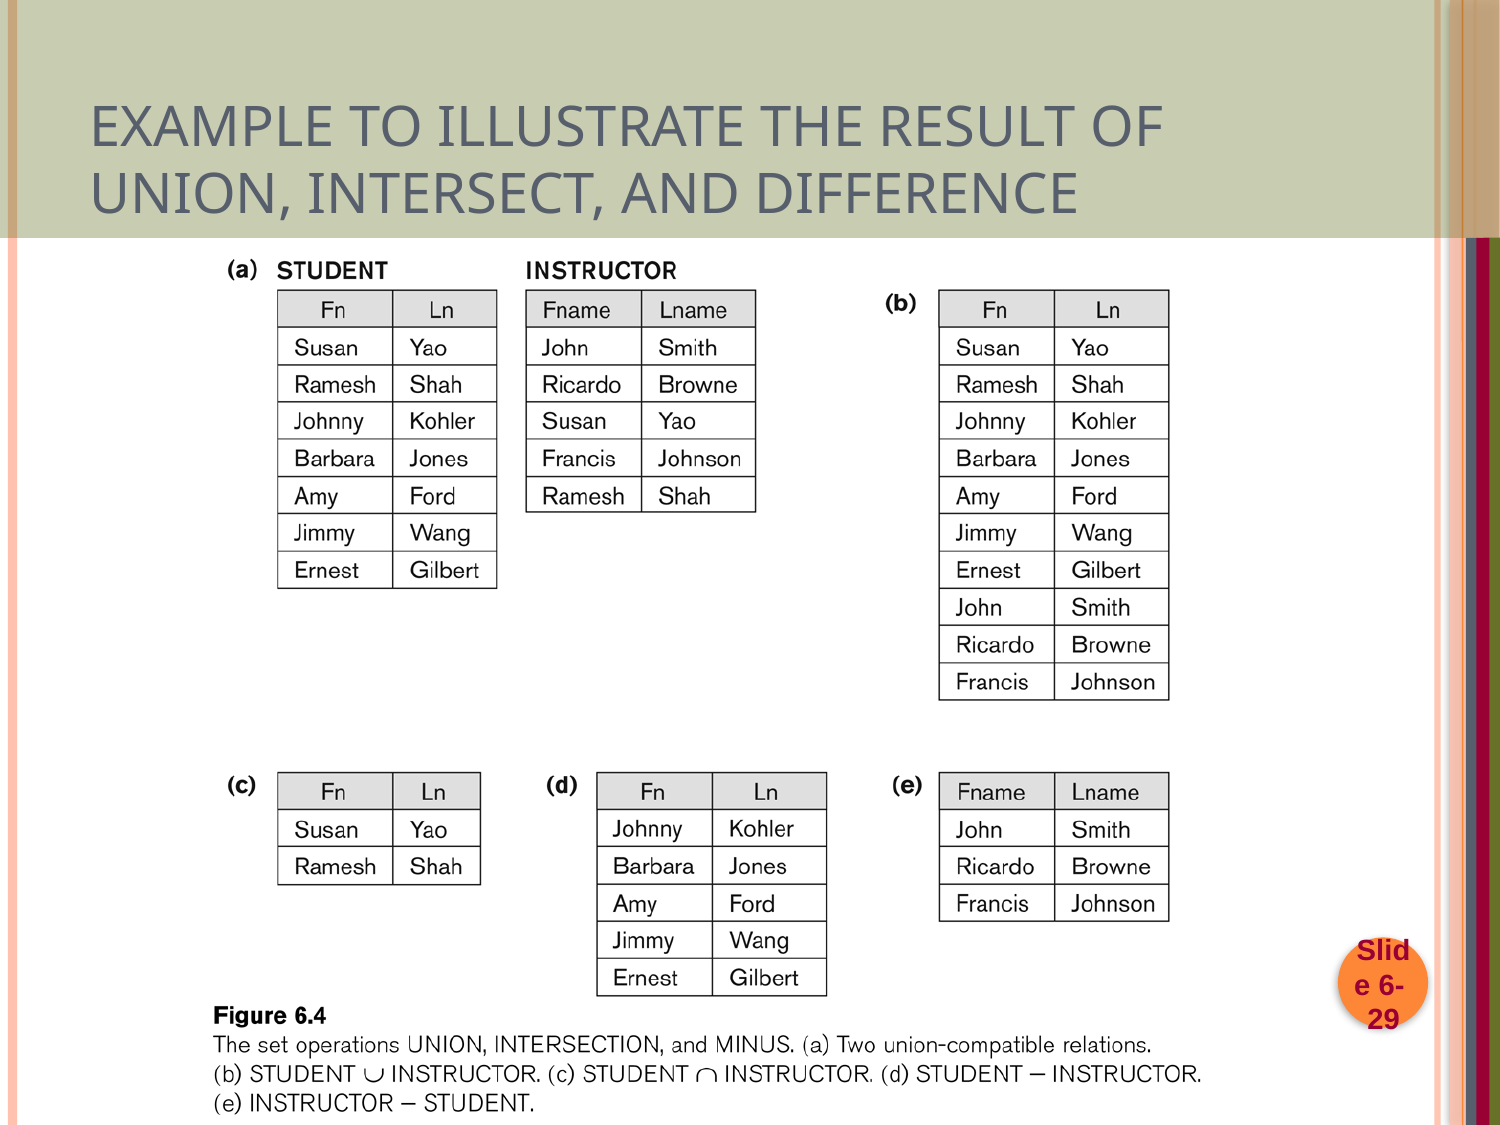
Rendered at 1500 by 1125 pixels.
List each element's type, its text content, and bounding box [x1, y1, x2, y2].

title Example to illustrate the result of UNION, INTERSECT, and DIFFERENCE [75, 45, 1300, 233]
slide_number Slide 6- 29 [1333, 940, 1434, 1026]
picture [211, 258, 1202, 1115]
